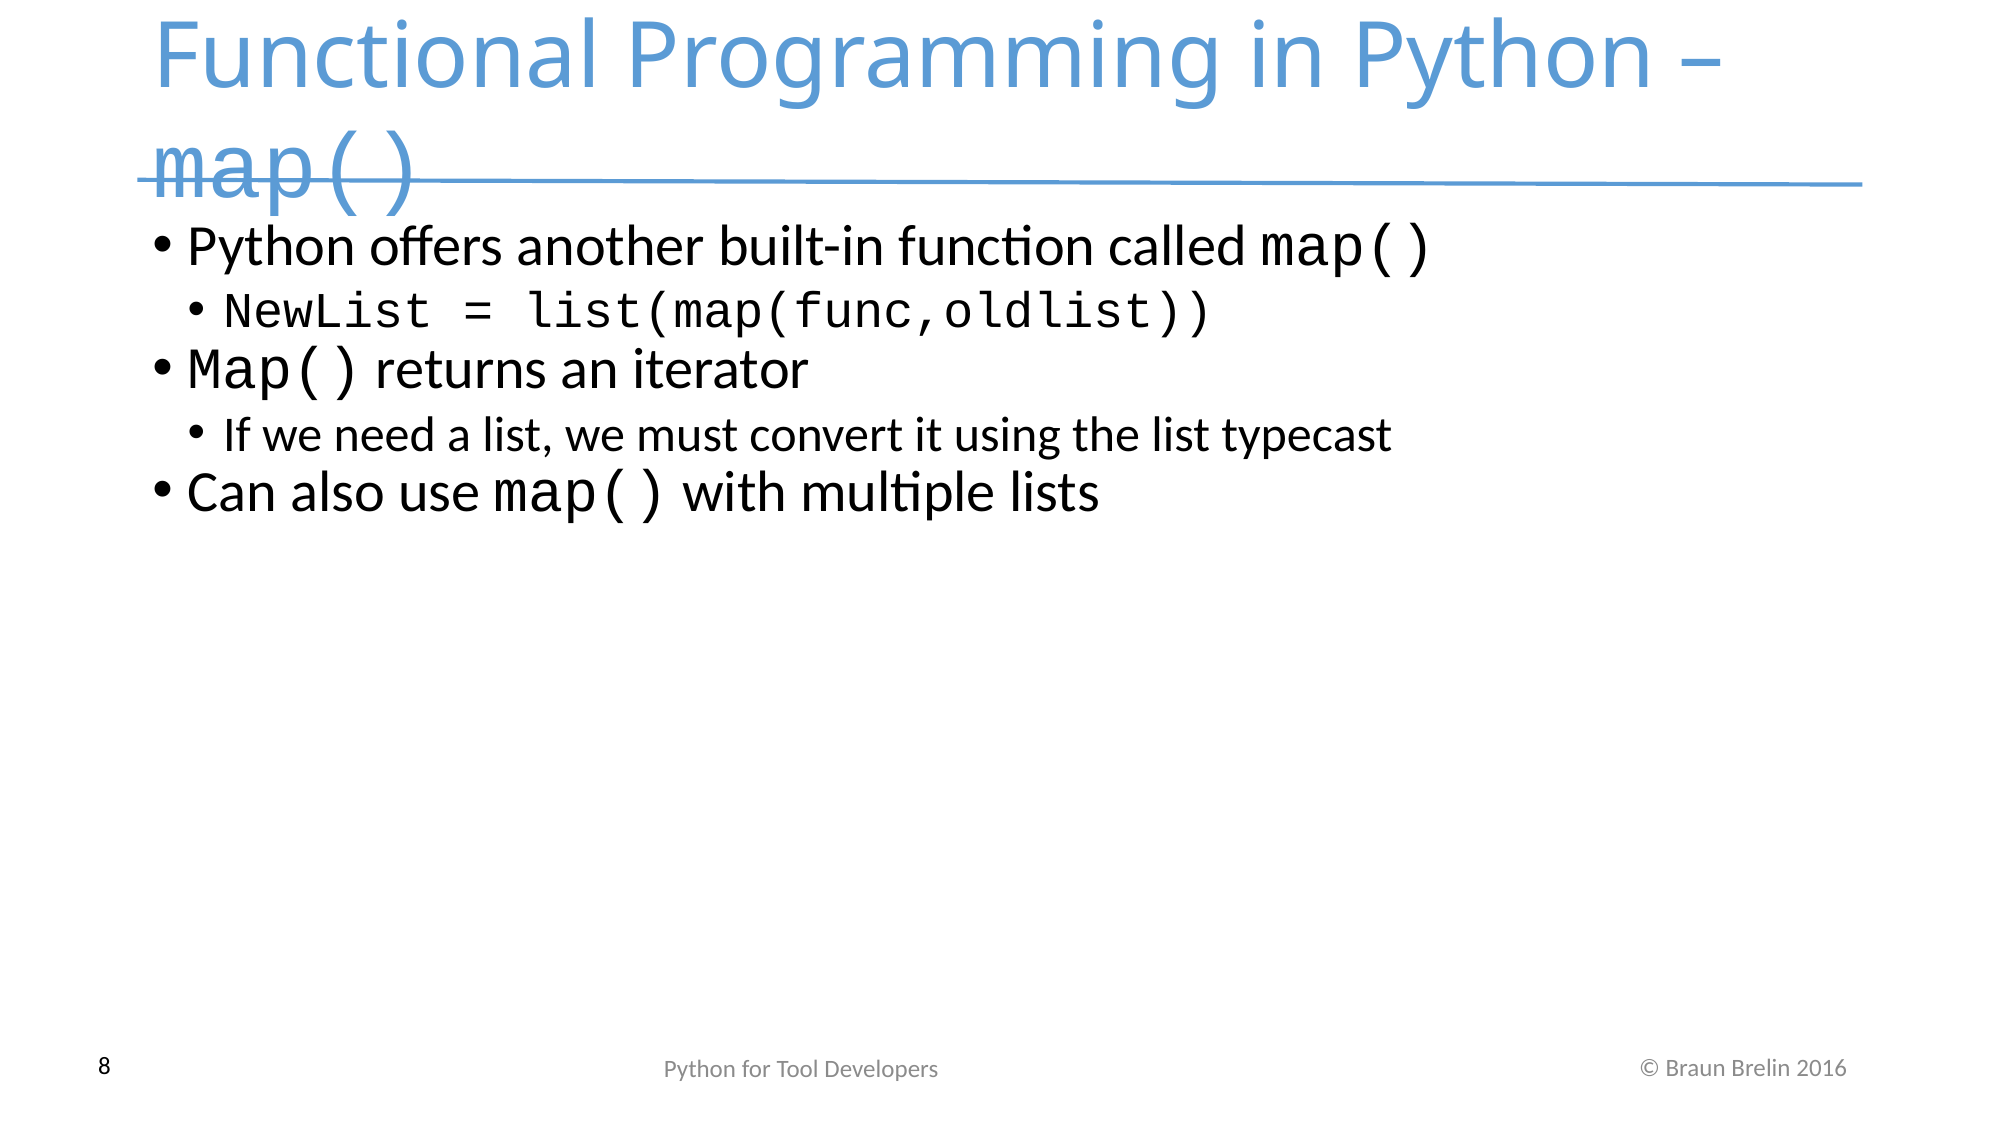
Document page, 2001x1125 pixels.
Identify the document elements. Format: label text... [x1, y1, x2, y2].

text_box <number> [83, 1042, 236, 1088]
text_box Python offers another built-in function called map() NewList = list(map(func,oldlist)) Map() returns an iterator If we need a list, we must convert it using the list typecast Can also use map() with multiple lists [137, 207, 1863, 1015]
text_box Python for Tool Developers [649, 1036, 1357, 1100]
text_box Functional Programming in Python – map() [137, 31, 1863, 180]
